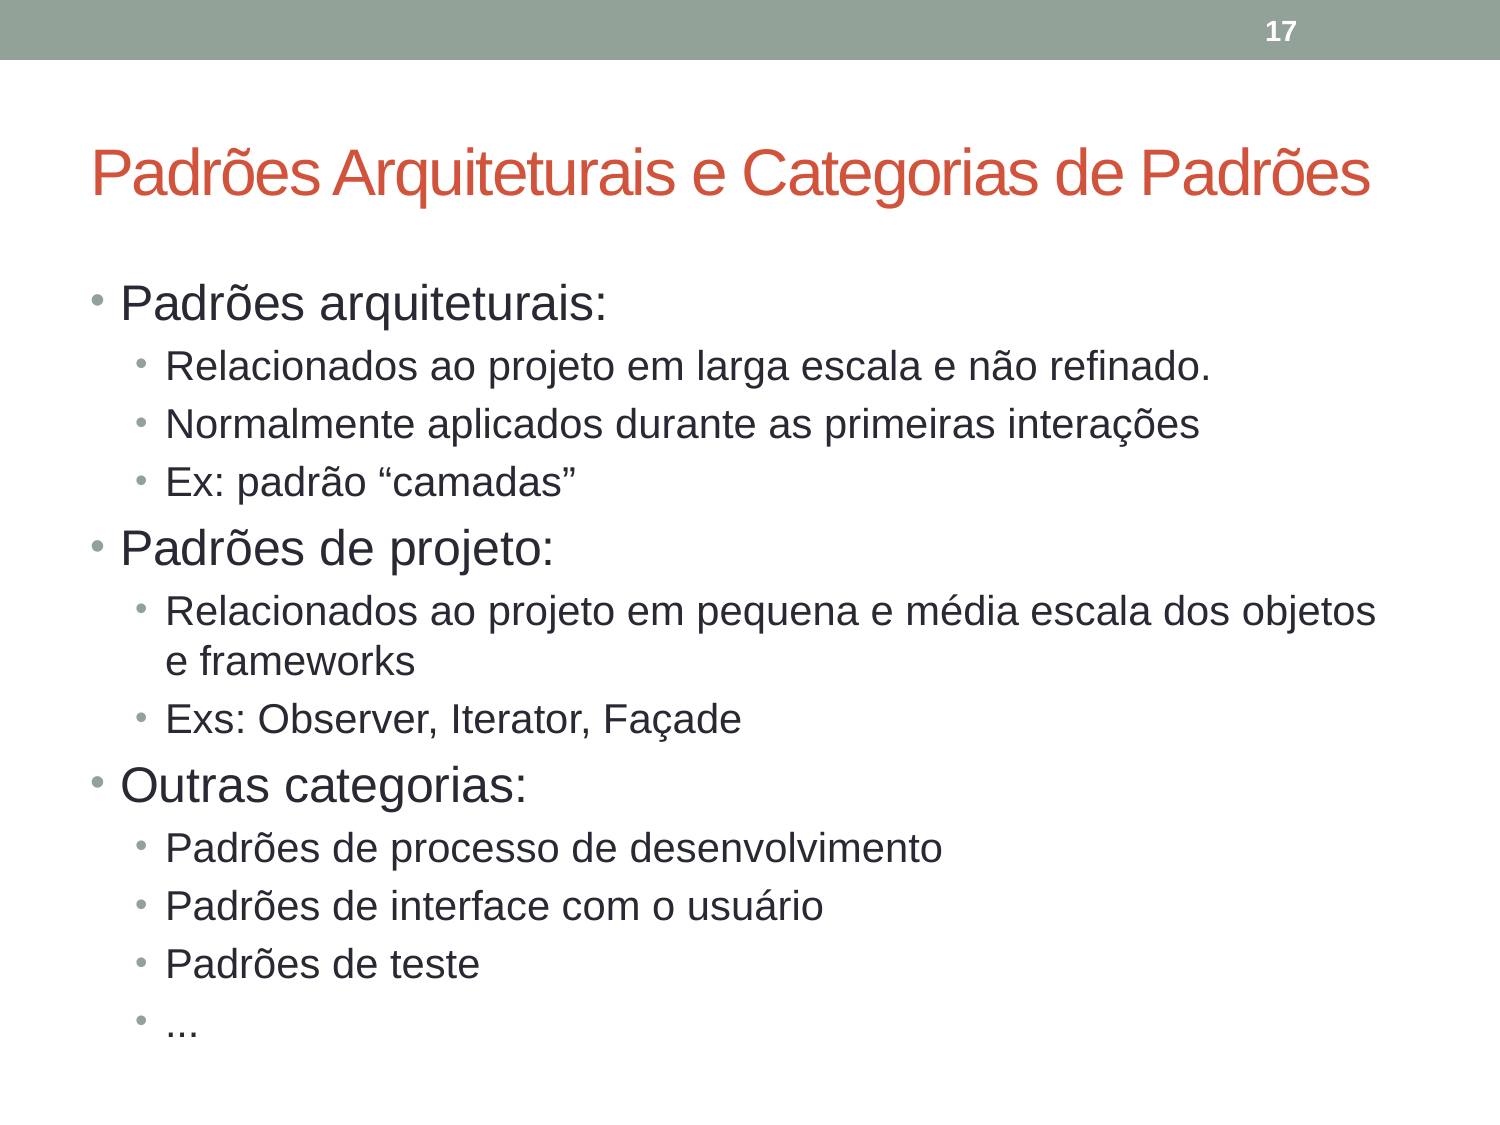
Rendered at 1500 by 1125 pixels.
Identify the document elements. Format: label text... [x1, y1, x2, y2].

list Padrões arquiteturais: Relacionados ao projeto em larga escala e não refinado. Normalmente aplicados durante as primeiras interações Ex: padrão “camadas” Padrões de projeto: Relacionados ao projeto em pequena e média escala dos objetos e frameworks Exs: Observer, Iterator, Façade Outras categorias: Padrões de processo de desenvolvimento Padrões de interface com o usuário Padrões de teste ... [75, 262, 1425, 1063]
title Padrões Arquiteturais e Categorias de Padrões [75, 87, 1425, 250]
slide_number 17 [1250, 3, 1425, 57]
